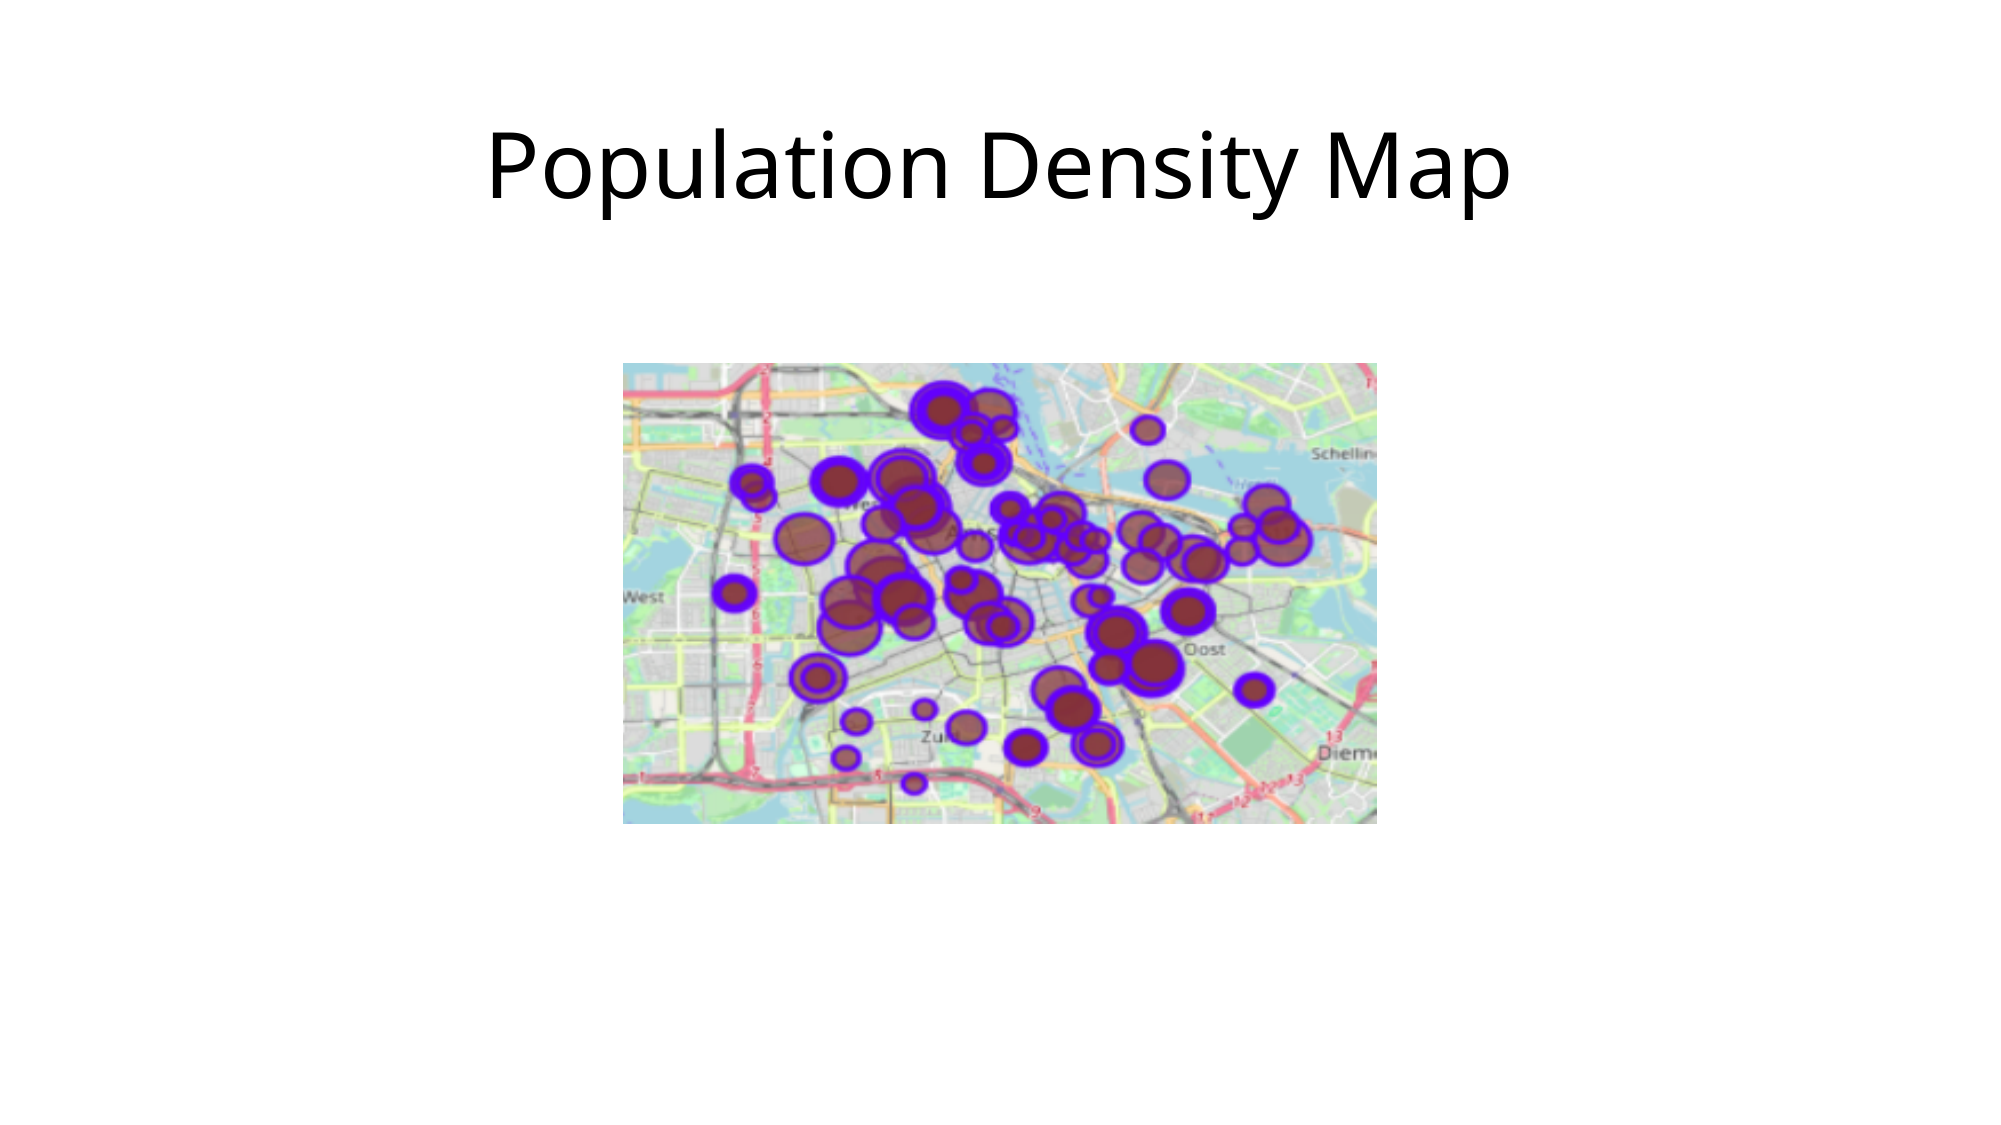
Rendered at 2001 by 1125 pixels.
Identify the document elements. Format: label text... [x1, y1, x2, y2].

picture [623, 363, 1377, 824]
title Population Density Map [137, 59, 1863, 278]
